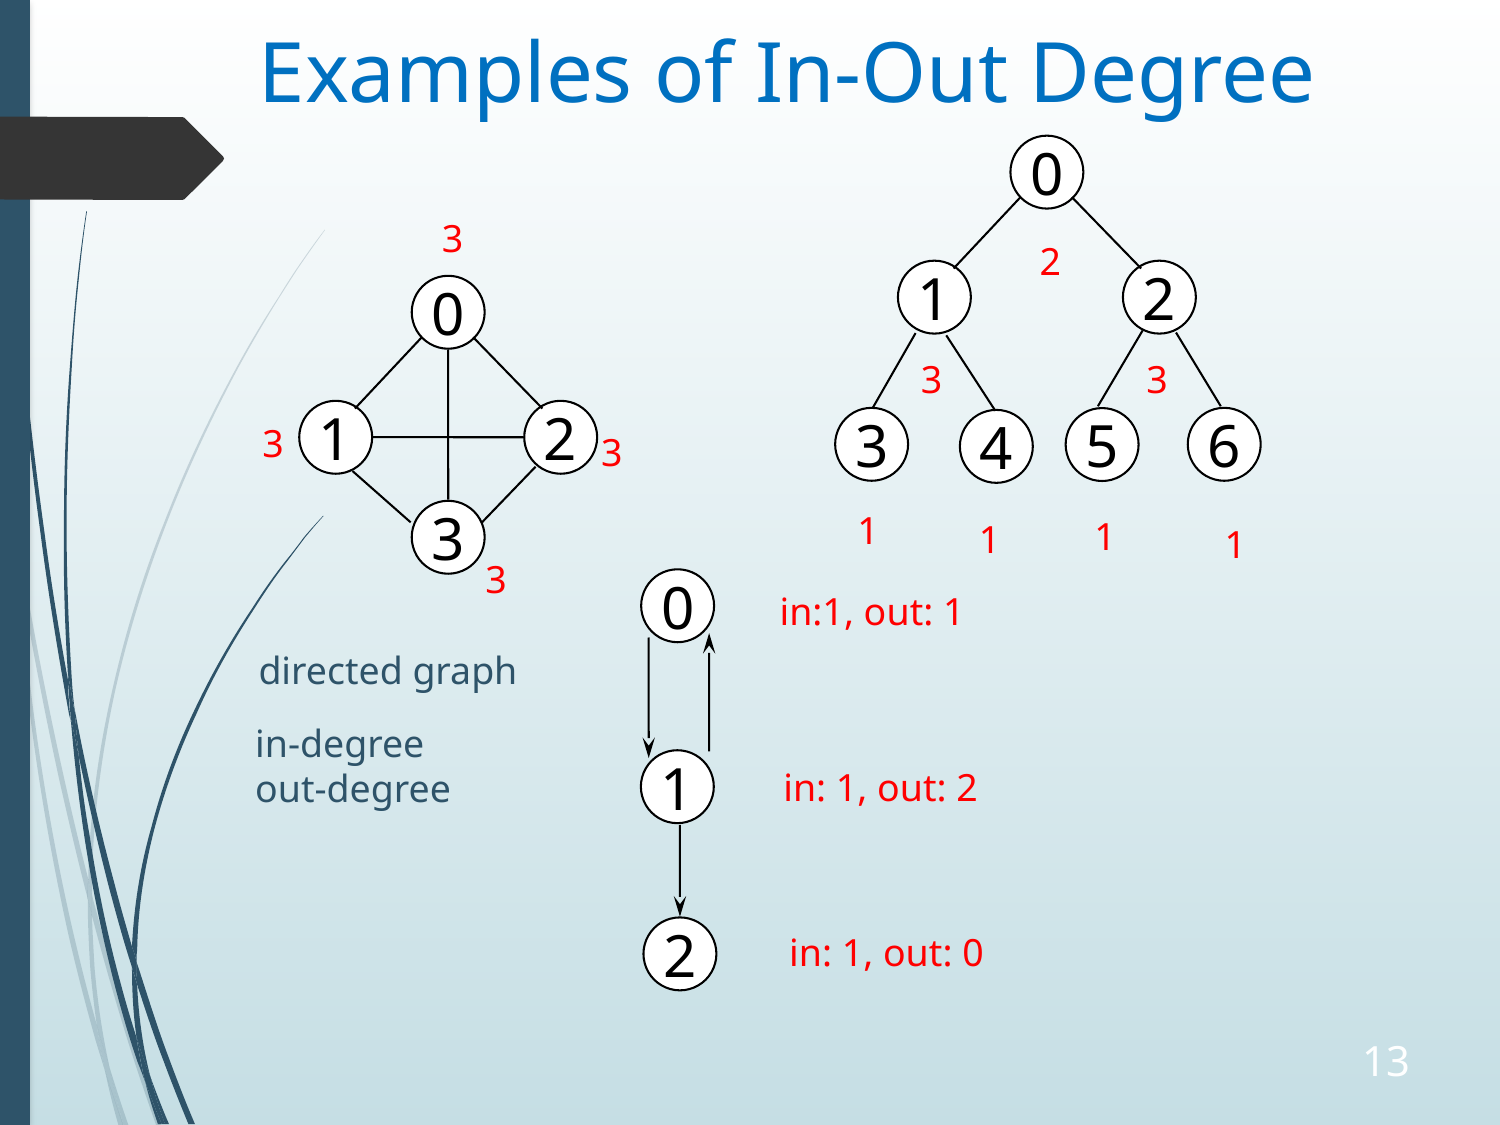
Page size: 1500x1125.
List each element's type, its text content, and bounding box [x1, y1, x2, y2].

text_box in: 1, out: 2 [768, 757, 994, 817]
text_box 1 [640, 750, 714, 824]
text_box 1 [842, 499, 894, 560]
text_box Examples of In-Out Degree [125, 0, 1450, 163]
text_box 1 [299, 400, 373, 474]
text_box 1 [1209, 513, 1261, 574]
text_box 4 [959, 409, 1033, 483]
text_box [702, 633, 716, 654]
text_box [673, 895, 687, 917]
text_box 2 [643, 917, 717, 991]
text_box 5 [1065, 408, 1139, 482]
text_box 6 [1187, 407, 1261, 481]
text_box directed graph [243, 639, 533, 700]
text_box 0 [411, 275, 485, 349]
text_box 2 [524, 400, 594, 474]
text_box 3 [470, 548, 522, 609]
text_box 3 [247, 412, 299, 472]
text_box 2 [1024, 230, 1076, 291]
text_box in: 1, out: 0 [774, 921, 999, 982]
text_box 2 [1122, 260, 1196, 334]
text_box 3 [905, 349, 957, 409]
text_box in:1, out: 1 [764, 580, 980, 641]
text_box [642, 737, 655, 759]
slide_number 13 [1074, 1024, 1425, 1103]
text_box 1 [1079, 505, 1131, 565]
text_box 1 [897, 260, 971, 334]
text_box 0 [641, 569, 715, 643]
text_box 3 [411, 500, 485, 574]
text_box 3 [586, 421, 638, 481]
text_box 3 [1131, 349, 1183, 409]
text_box 3 [835, 407, 909, 481]
text_box in-degree out-degree [240, 712, 467, 818]
text_box 0 [1010, 163, 1084, 209]
text_box 3 [427, 207, 479, 268]
text_box 1 [964, 508, 1016, 568]
